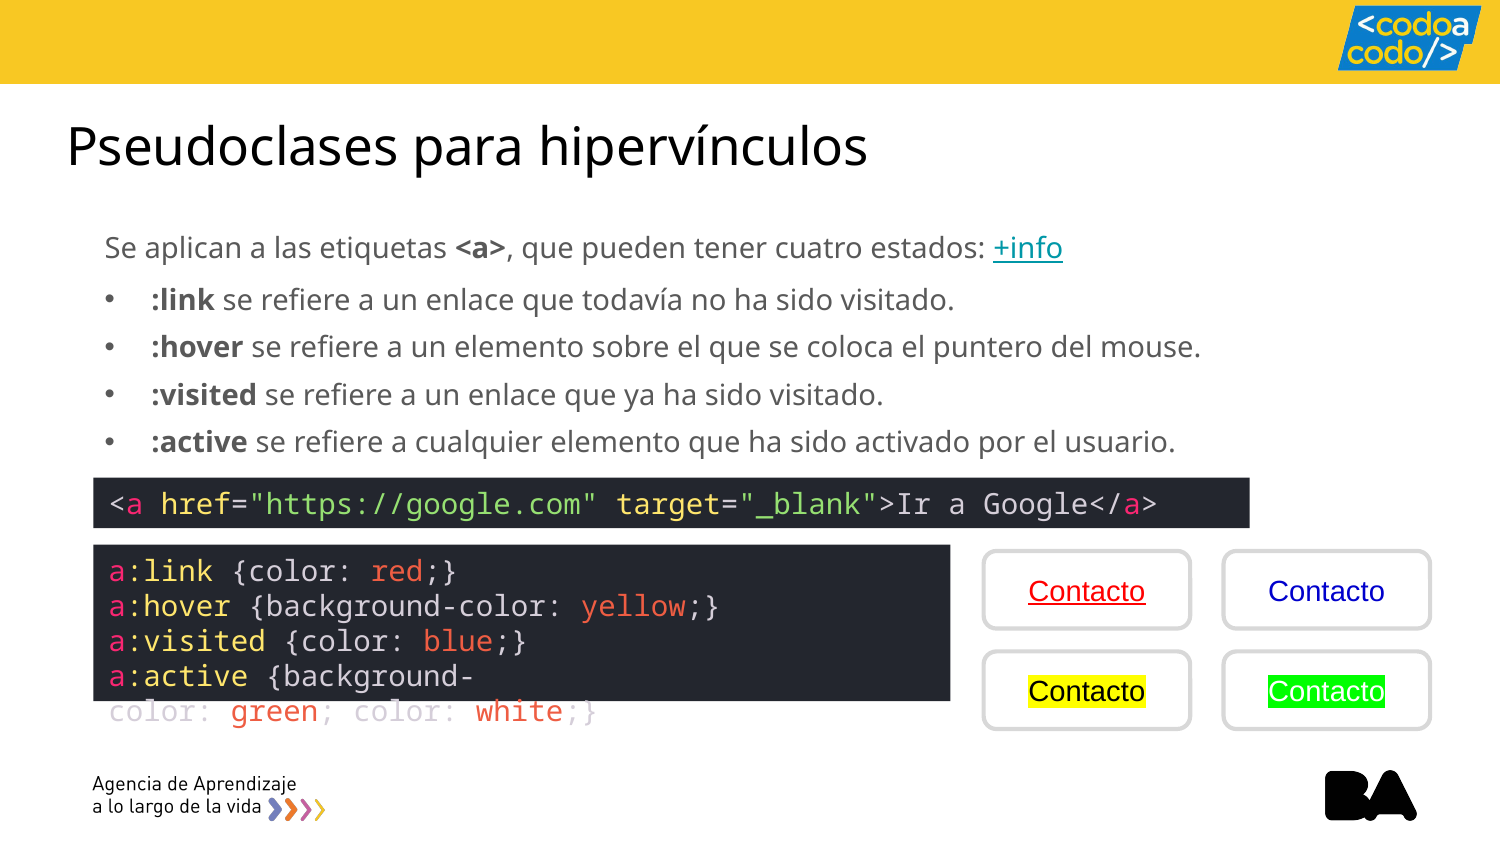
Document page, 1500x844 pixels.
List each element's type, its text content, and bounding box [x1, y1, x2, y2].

title Pseudoclases para hipervínculos [51, 98, 1446, 192]
list Se aplican a las etiquetas <a>, que pueden tener cuatro estados: +info :link se refiere a un enlace que todavía no ha sido visitado. :hover se refiere a un elemento sobre el que se coloca el puntero del mouse. :visited se refiere a un enlace que ya ha sido visitado. :active se refiere a cualquier elemento que ha sido activado por el usuario. [70, 214, 1430, 759]
text_box Contacto [1223, 550, 1431, 629]
text_box Contacto [983, 651, 1191, 730]
text_box Contacto [983, 550, 1191, 629]
picture [1337, 5, 1482, 71]
picture [1325, 770, 1417, 821]
text_box Contacto [1223, 651, 1431, 730]
picture [70, 759, 344, 835]
text_box a:link {color: red;} a:hover {background-color: yellow;} a:visited {color: blue;} a:active {background-color: green; color: white;} [93, 544, 951, 702]
text_box <a href="https://google.com" target="_blank">Ir a Google</a> [93, 477, 1250, 529]
